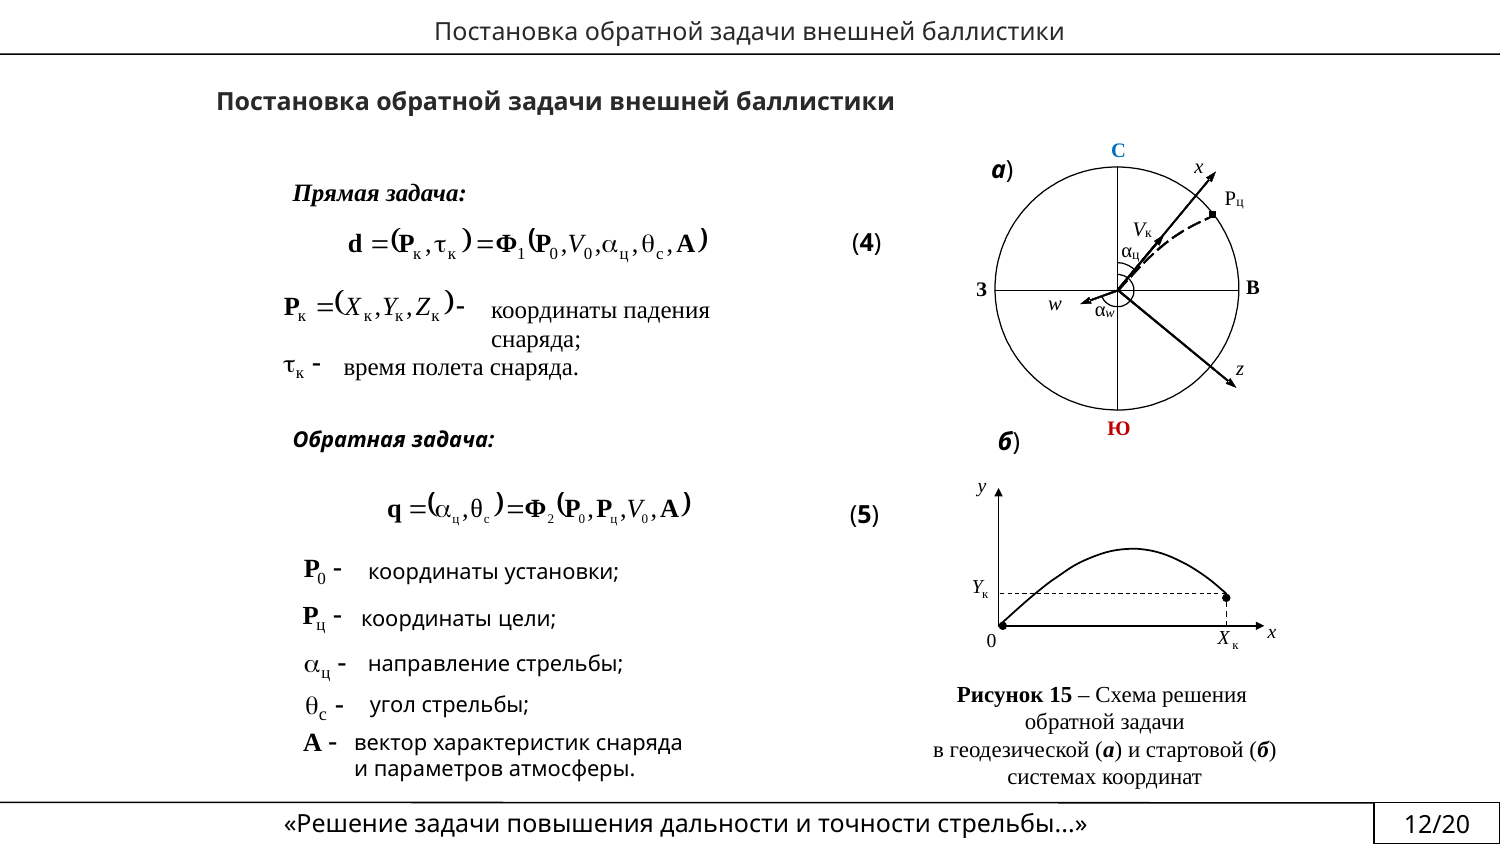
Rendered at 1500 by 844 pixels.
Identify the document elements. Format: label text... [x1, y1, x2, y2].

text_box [280, 347, 330, 384]
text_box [344, 228, 707, 266]
text_box Обратная задача: [277, 418, 773, 460]
text_box направление стрельбы; [353, 642, 639, 684]
text_box Рисунок 15 – Схема решения обратной задачи в геодезической (а) и стартовой (б) системах координат [910, 672, 1300, 797]
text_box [299, 728, 347, 763]
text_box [299, 599, 353, 638]
text_box «Решение задачи повышения дальности и точности стрельбы...» [0, 802, 1373, 844]
text_box Постановка обратной задачи внешней баллистики [187, 3, 1313, 52]
text_box Прямая задача: [277, 169, 773, 214]
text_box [300, 553, 352, 589]
text_box время полета снаряда. [328, 342, 734, 388]
text_box угол стрельбы; [355, 683, 545, 721]
text_box координаты установки; [353, 550, 635, 592]
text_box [301, 689, 353, 726]
text_box (4) [809, 219, 896, 265]
text_box б) [983, 446, 1036, 463]
text_box 12/20 [1374, 802, 1500, 844]
text_box Постановка обратной задачи внешней баллистики [201, 78, 1213, 123]
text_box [300, 647, 356, 686]
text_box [280, 290, 475, 327]
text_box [384, 492, 691, 531]
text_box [974, 126, 1269, 446]
text_box вектор характеристик снаряда и параметров атмосферы. [339, 721, 807, 789]
text_box координаты цели; [346, 596, 735, 638]
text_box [960, 475, 1291, 654]
text_box координаты падения снаряда; [476, 285, 810, 361]
text_box (5) [806, 491, 894, 536]
